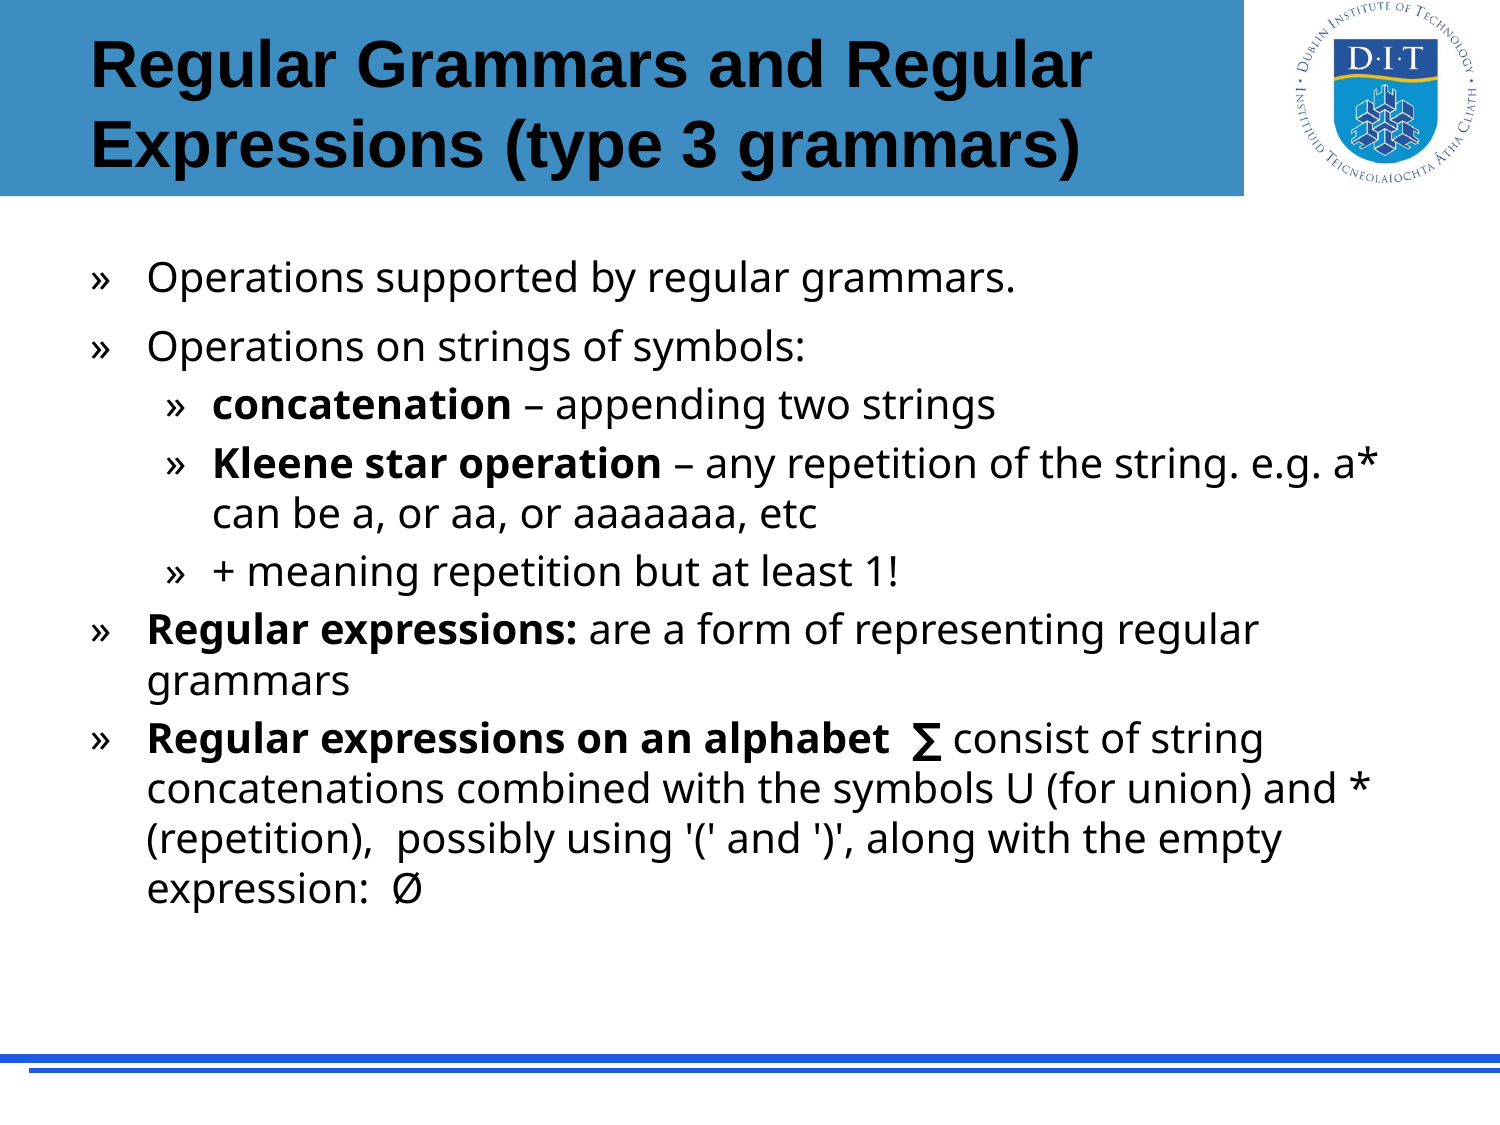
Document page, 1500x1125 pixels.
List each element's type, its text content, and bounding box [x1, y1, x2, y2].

list Operations supported by regular grammars. Operations on strings of symbols: concatenation – appending two strings Kleene star operation – any repetition of the string. e.g. a* can be a, or aa, or aaaaaaa, etc + meaning repetition but at least 1! Regular expressions: are a form of representing regular grammars Regular expressions on an alphabet ∑ consist of string concatenations combined with the symbols U (for union) and * (repetition), possibly using '(' and ')', along with the empty expression: Ø [74, 243, 1426, 1011]
picture [1293, 0, 1478, 185]
title Regular Grammars and Regular Expressions (type 3 grammars) [74, 18, 1235, 182]
